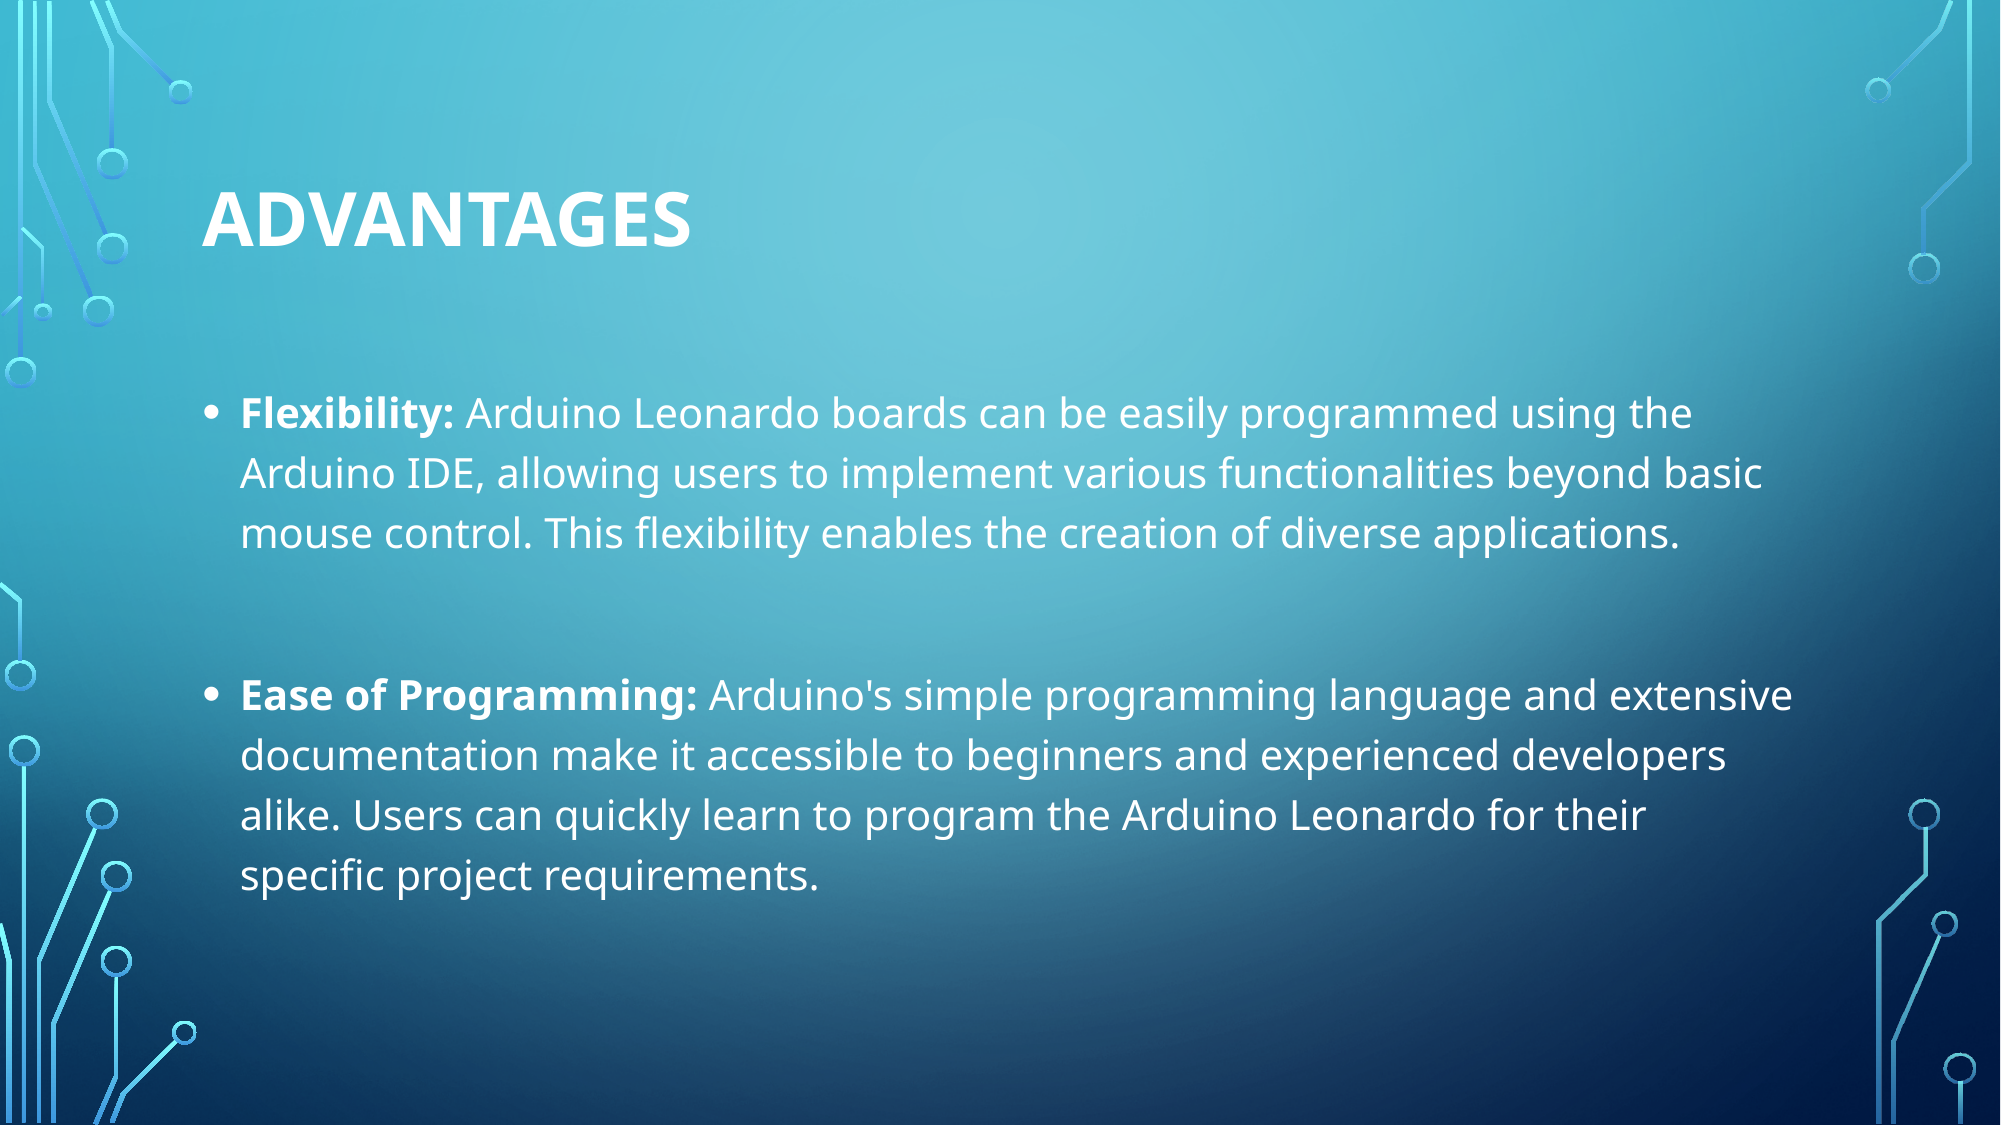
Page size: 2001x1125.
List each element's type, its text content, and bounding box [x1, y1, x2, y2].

title Advantages [187, 101, 1813, 344]
list Flexibility: Arduino Leonardo boards can be easily programmed using the Arduino IDE, allowing users to implement various functionalities beyond basic mouse control. This flexibility enables the creation of diverse applications. Ease of Programming: Arduino's simple programming language and extensive documentation make it accessible to beginners and experienced developers alike. Users can quickly learn to program the Arduino Leonardo for their specific project requirements. [187, 369, 1813, 950]
